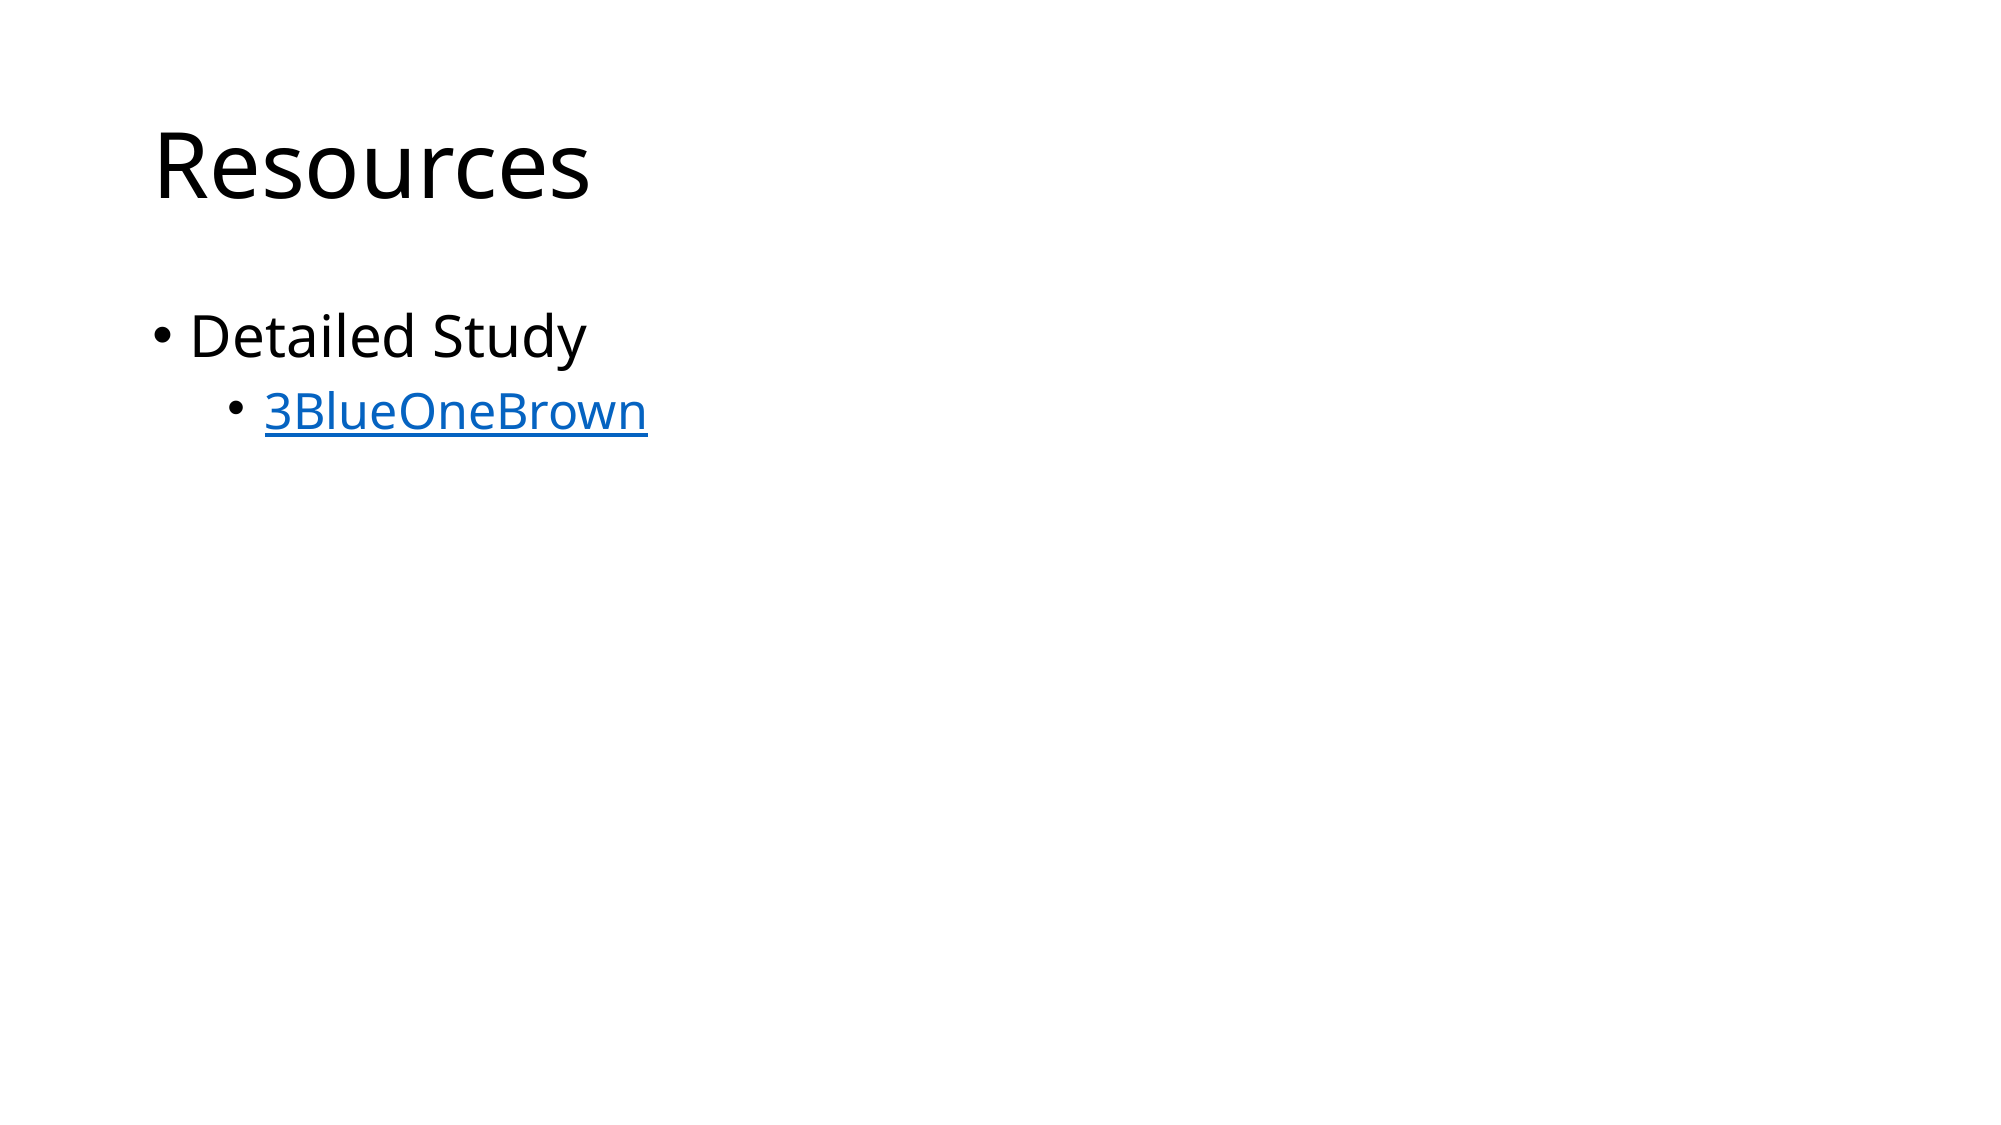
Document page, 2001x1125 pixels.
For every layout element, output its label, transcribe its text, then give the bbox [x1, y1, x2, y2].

list Detailed Study 3BlueOneBrown [137, 299, 1863, 709]
title Resources [137, 59, 1863, 278]
